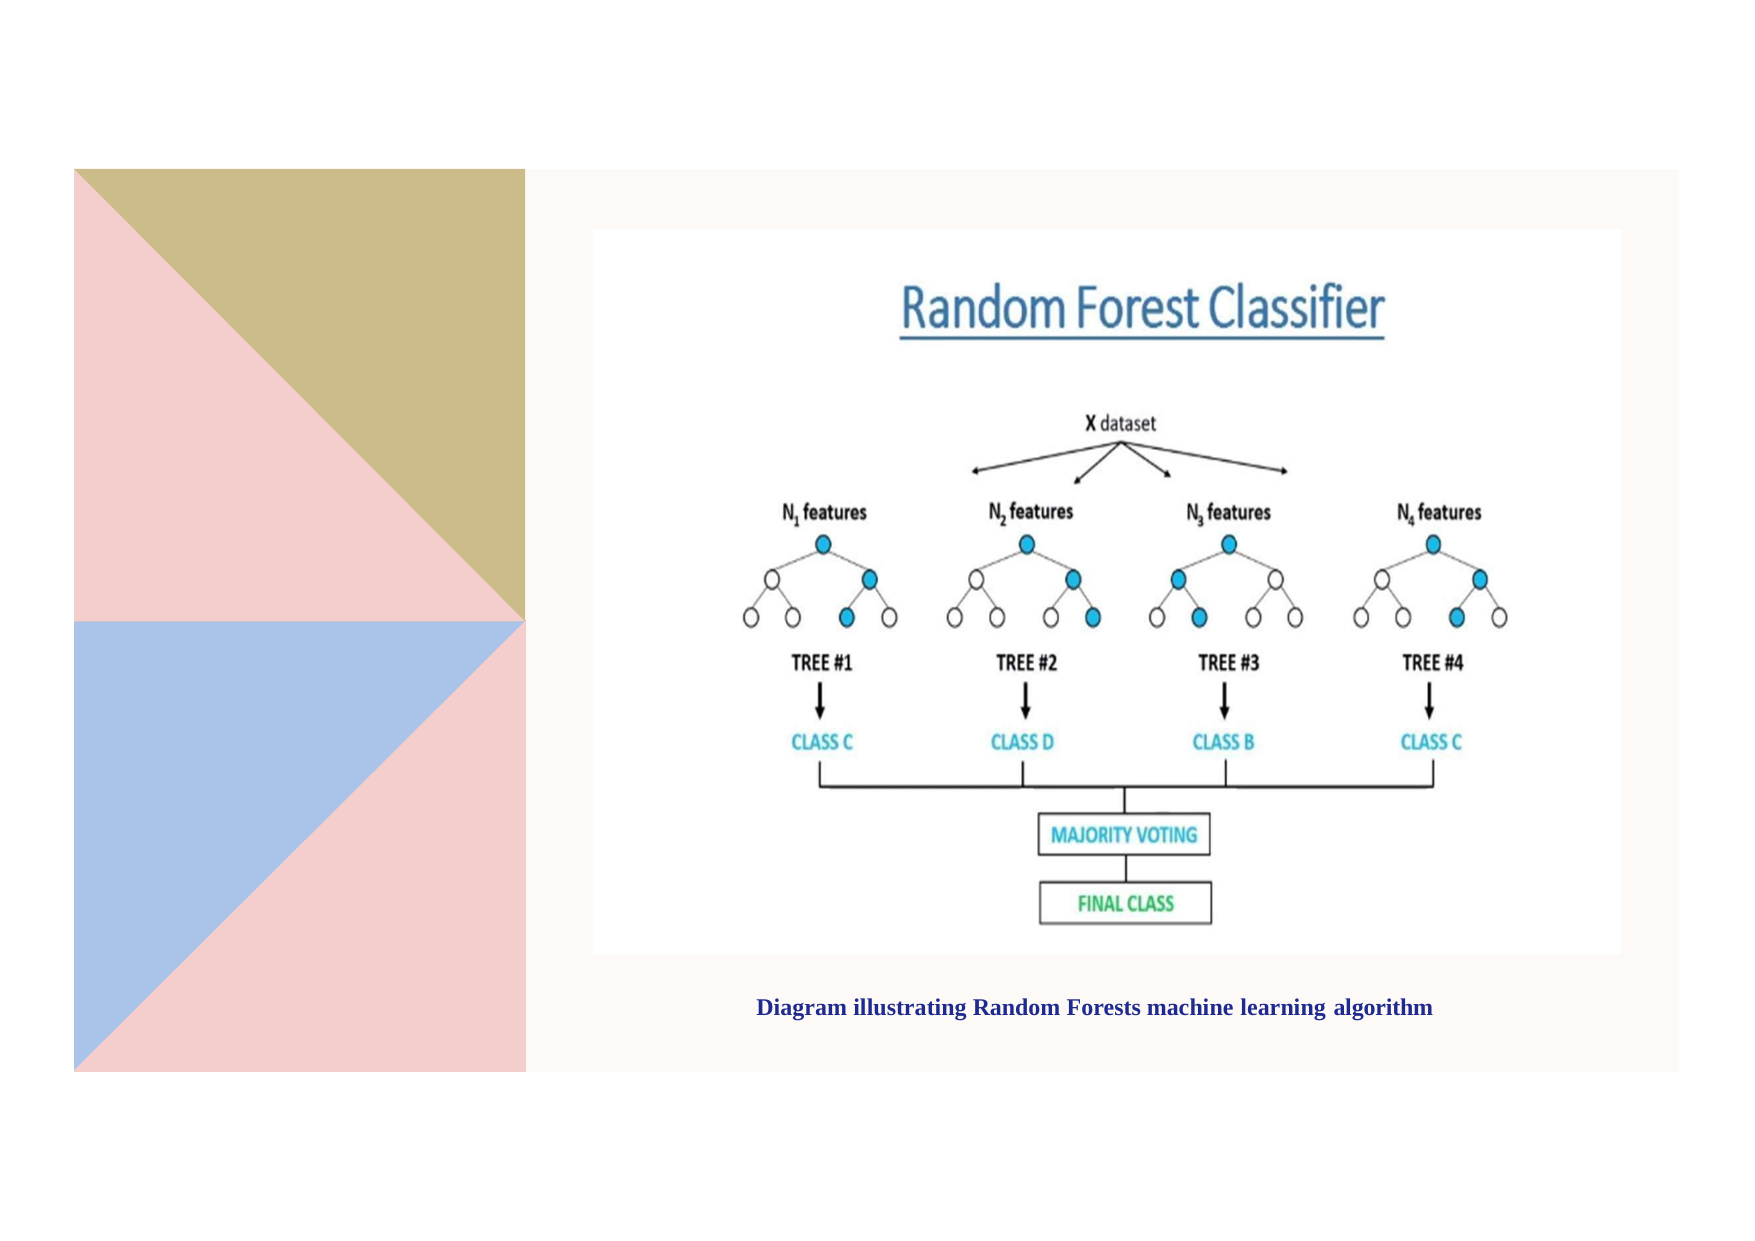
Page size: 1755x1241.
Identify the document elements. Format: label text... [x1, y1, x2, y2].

text_box Diagram illustrating Random Forests machine learning algorithm [754, 989, 1439, 1021]
picture [591, 228, 1622, 955]
text_box [529, 169, 1680, 1072]
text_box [73, 168, 527, 1073]
